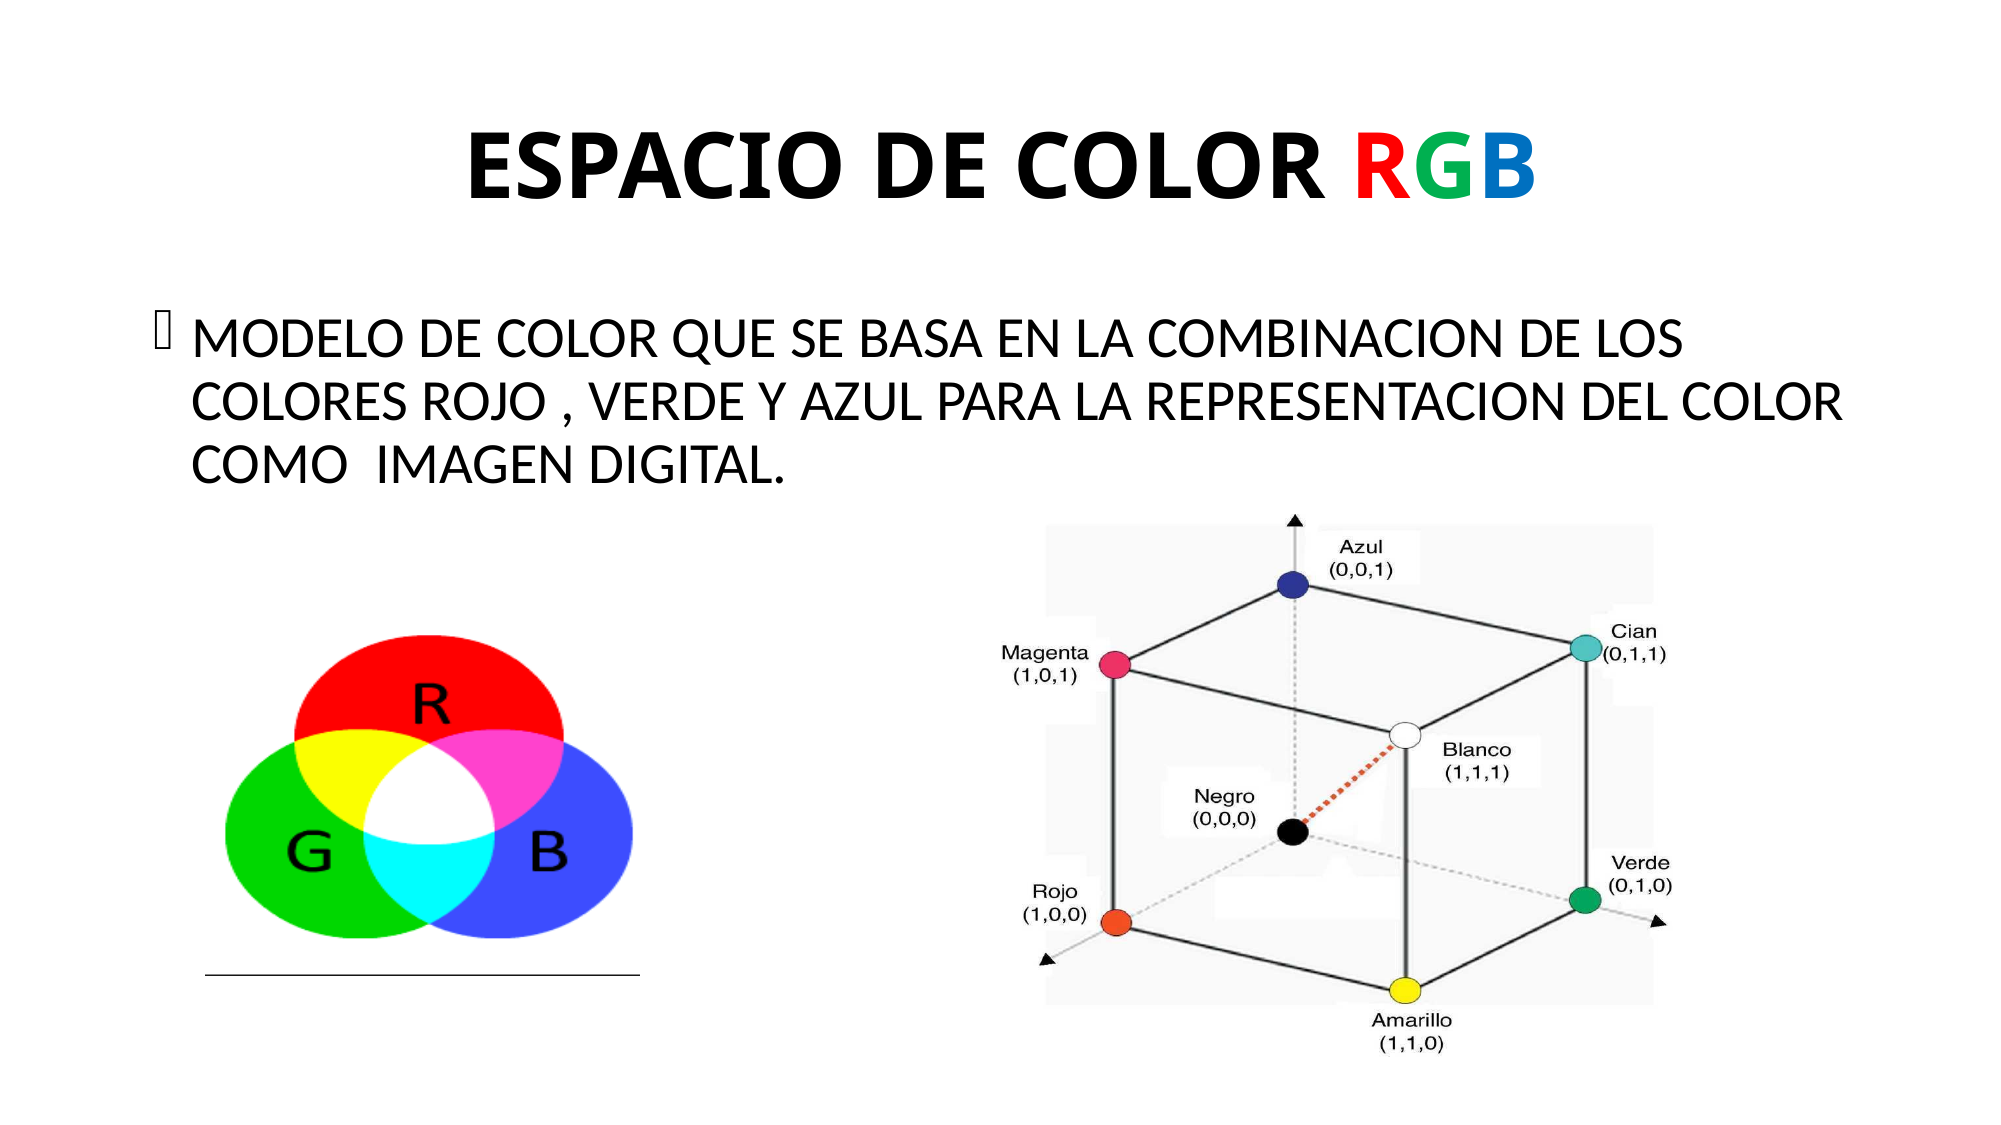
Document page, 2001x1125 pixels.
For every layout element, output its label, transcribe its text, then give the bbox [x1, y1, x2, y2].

picture [1001, 514, 1673, 1057]
list MODELO DE COLOR QUE SE BASA EN LA COMBINACION DE LOS COLORES ROJO , VERDE Y AZUL PARA LA REPRESENTACION DEL COLOR COMO IMAGEN DIGITAL. [138, 299, 1864, 1014]
picture [205, 630, 640, 976]
title ESPACIO DE COLOR RGB [138, 60, 1864, 278]
